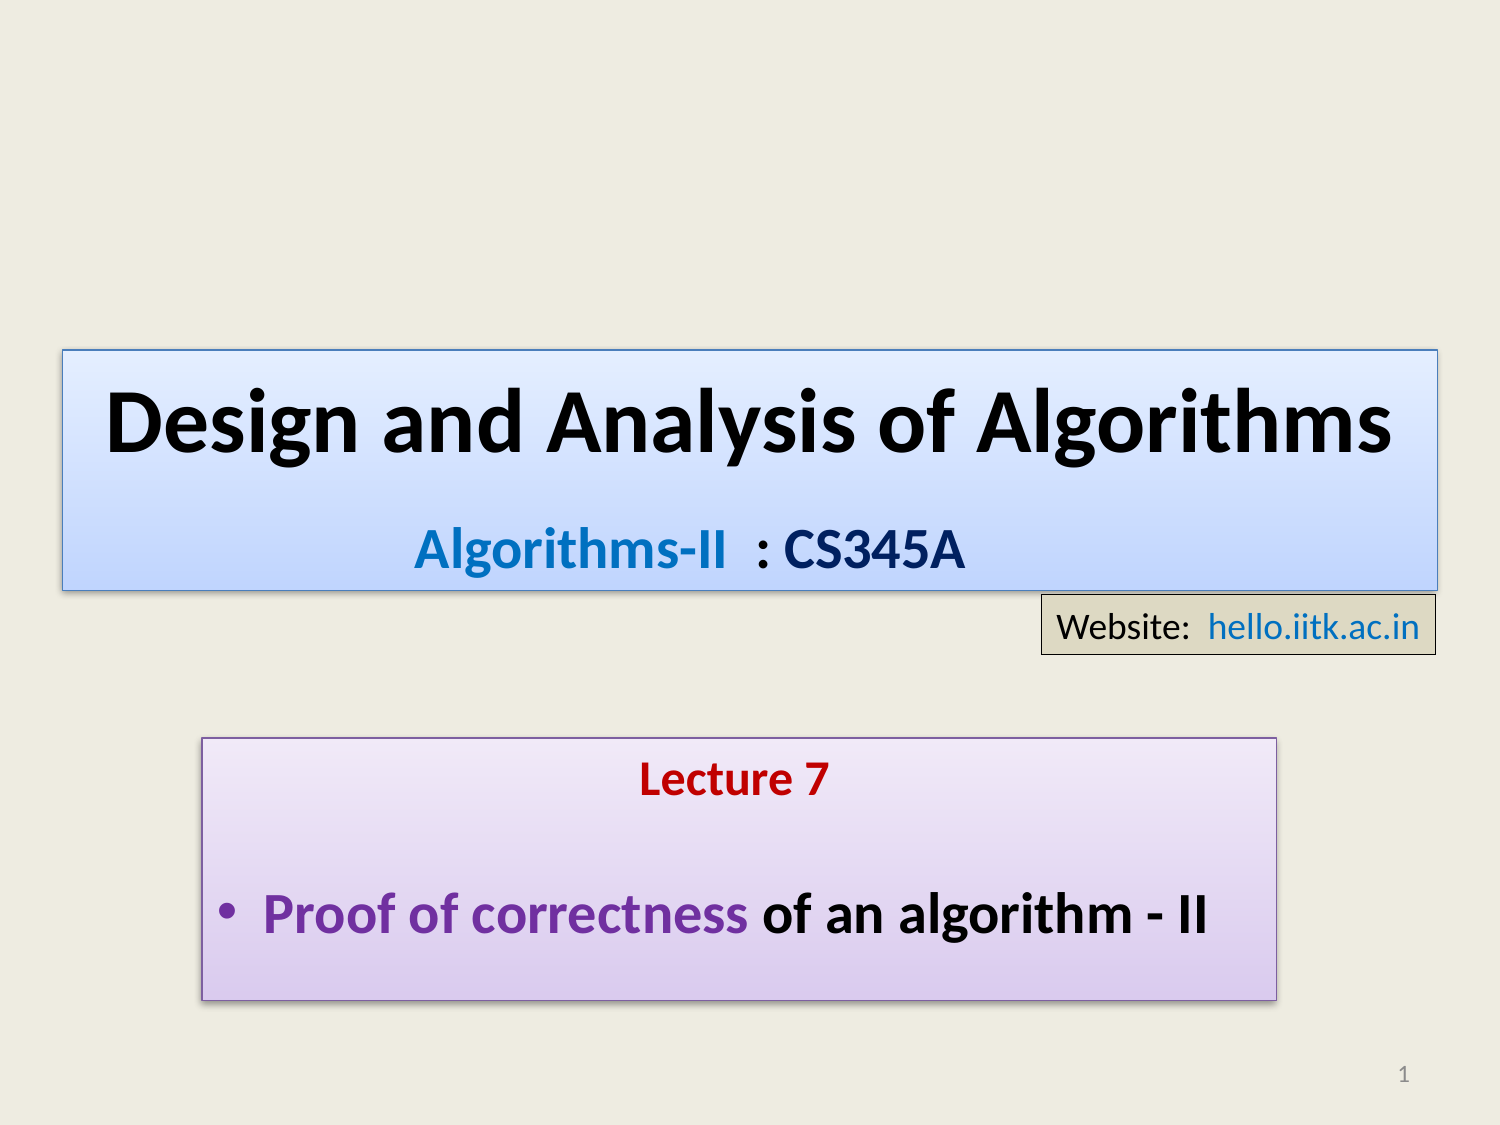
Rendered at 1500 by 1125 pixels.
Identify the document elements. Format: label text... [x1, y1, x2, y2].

title Design and Analysis of Algorithms [62, 349, 1438, 591]
text_box Website: hello.iitk.ac.in [1041, 594, 1436, 655]
slide_number 1 [1074, 1042, 1425, 1103]
text_box Algorithms-II : CS345A [399, 502, 1100, 588]
subtitle Lecture 7 Proof of correctness of an algorithm - II [201, 737, 1277, 1001]
